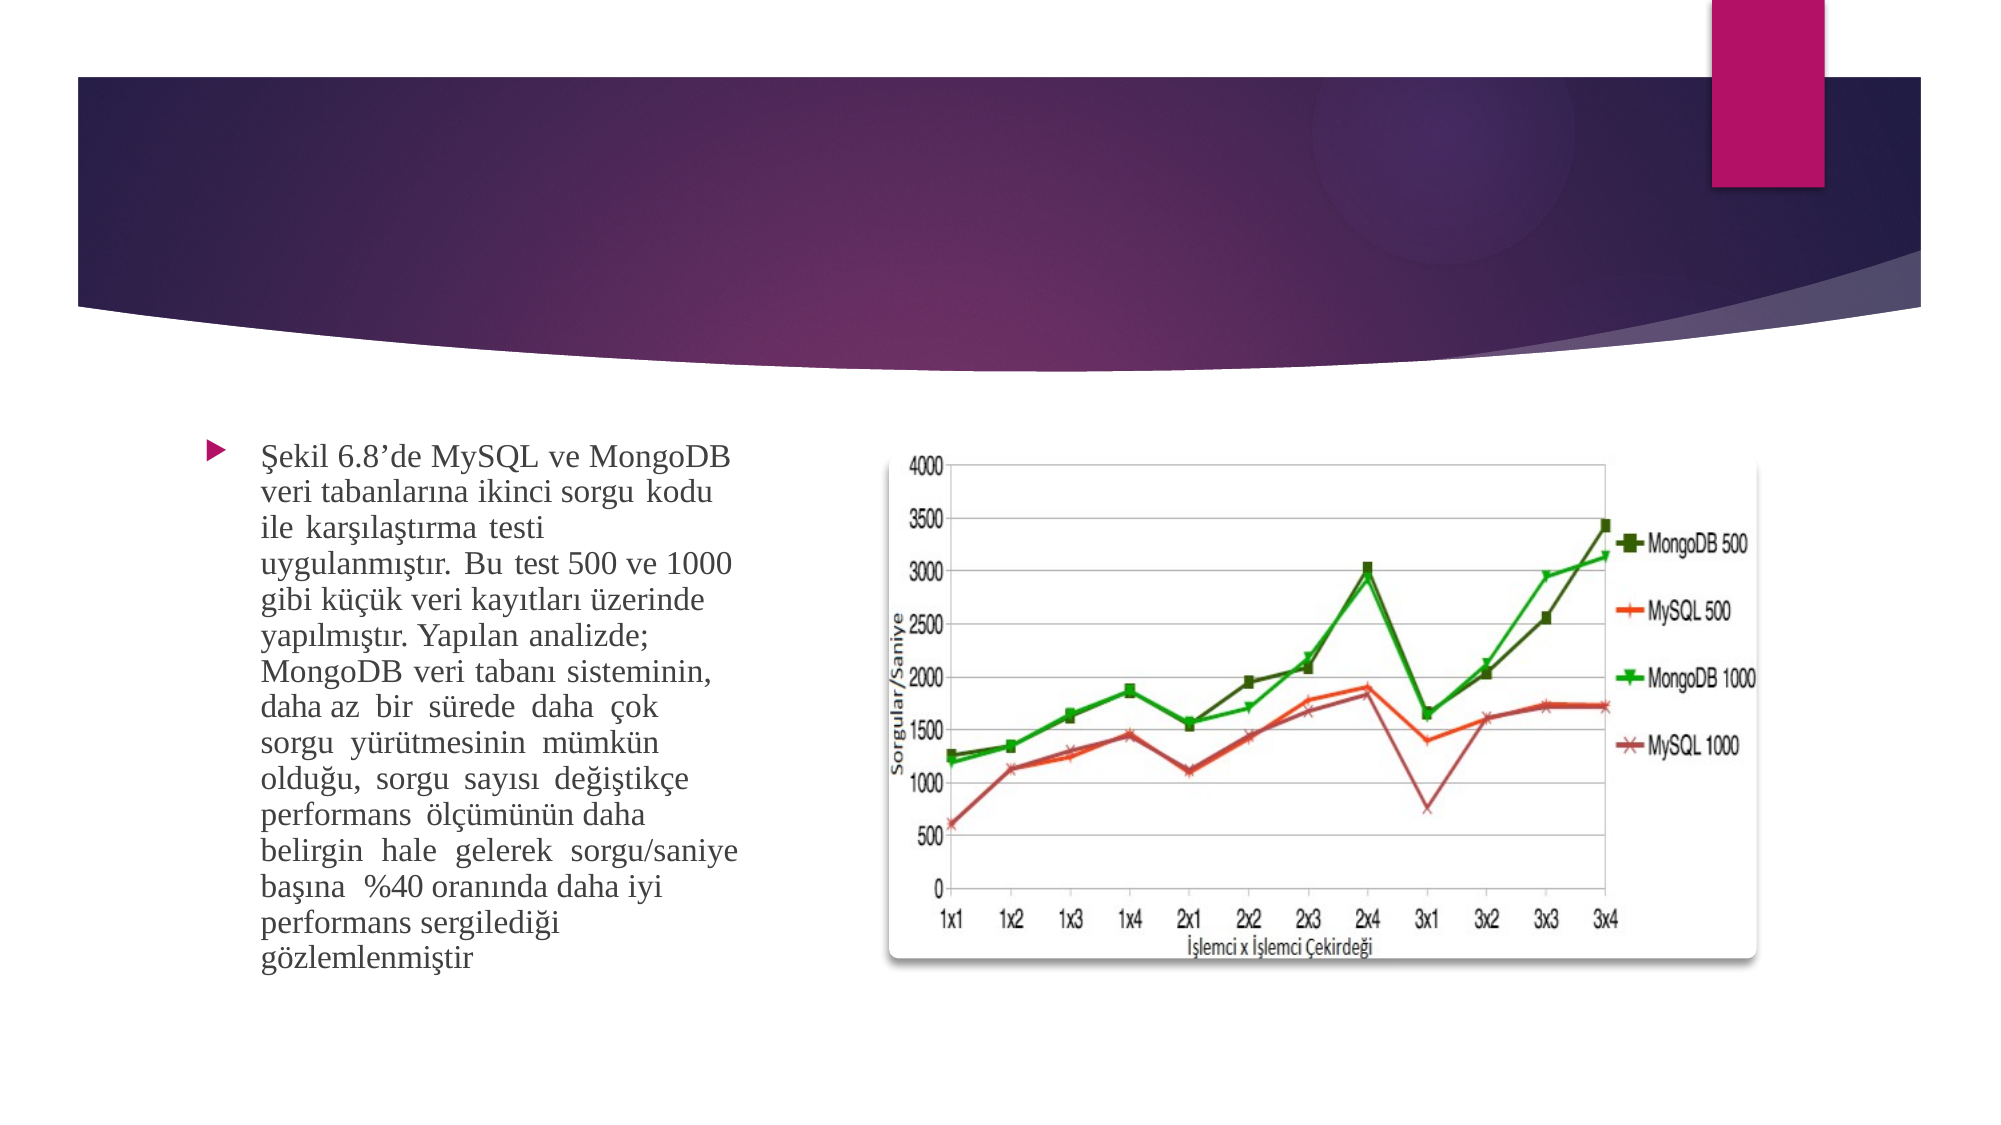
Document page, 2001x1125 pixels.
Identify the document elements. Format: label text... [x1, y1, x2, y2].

picture [888, 455, 1757, 959]
list Şekil 6.8’de MySQL ve MongoDB veri tabanlarına ikinci sorgu kodu ile karşılaştırma testi uygulanmıştır. Bu test 500 ve 1000 gibi küçük veri kayıtları üzerinde yapılmıştır. Yapılan analizde; MongoDB veri tabanı sisteminin, daha az bir sürede daha çok sorgu yürütmesinin mümkün olduğu, sorgu sayısı değiştikçe performans ölçümünün daha belirgin hale gelerek sorgu/saniye başına %40 oranında daha iyi performans sergilediği gözlemlenmiştir [189, 427, 761, 988]
